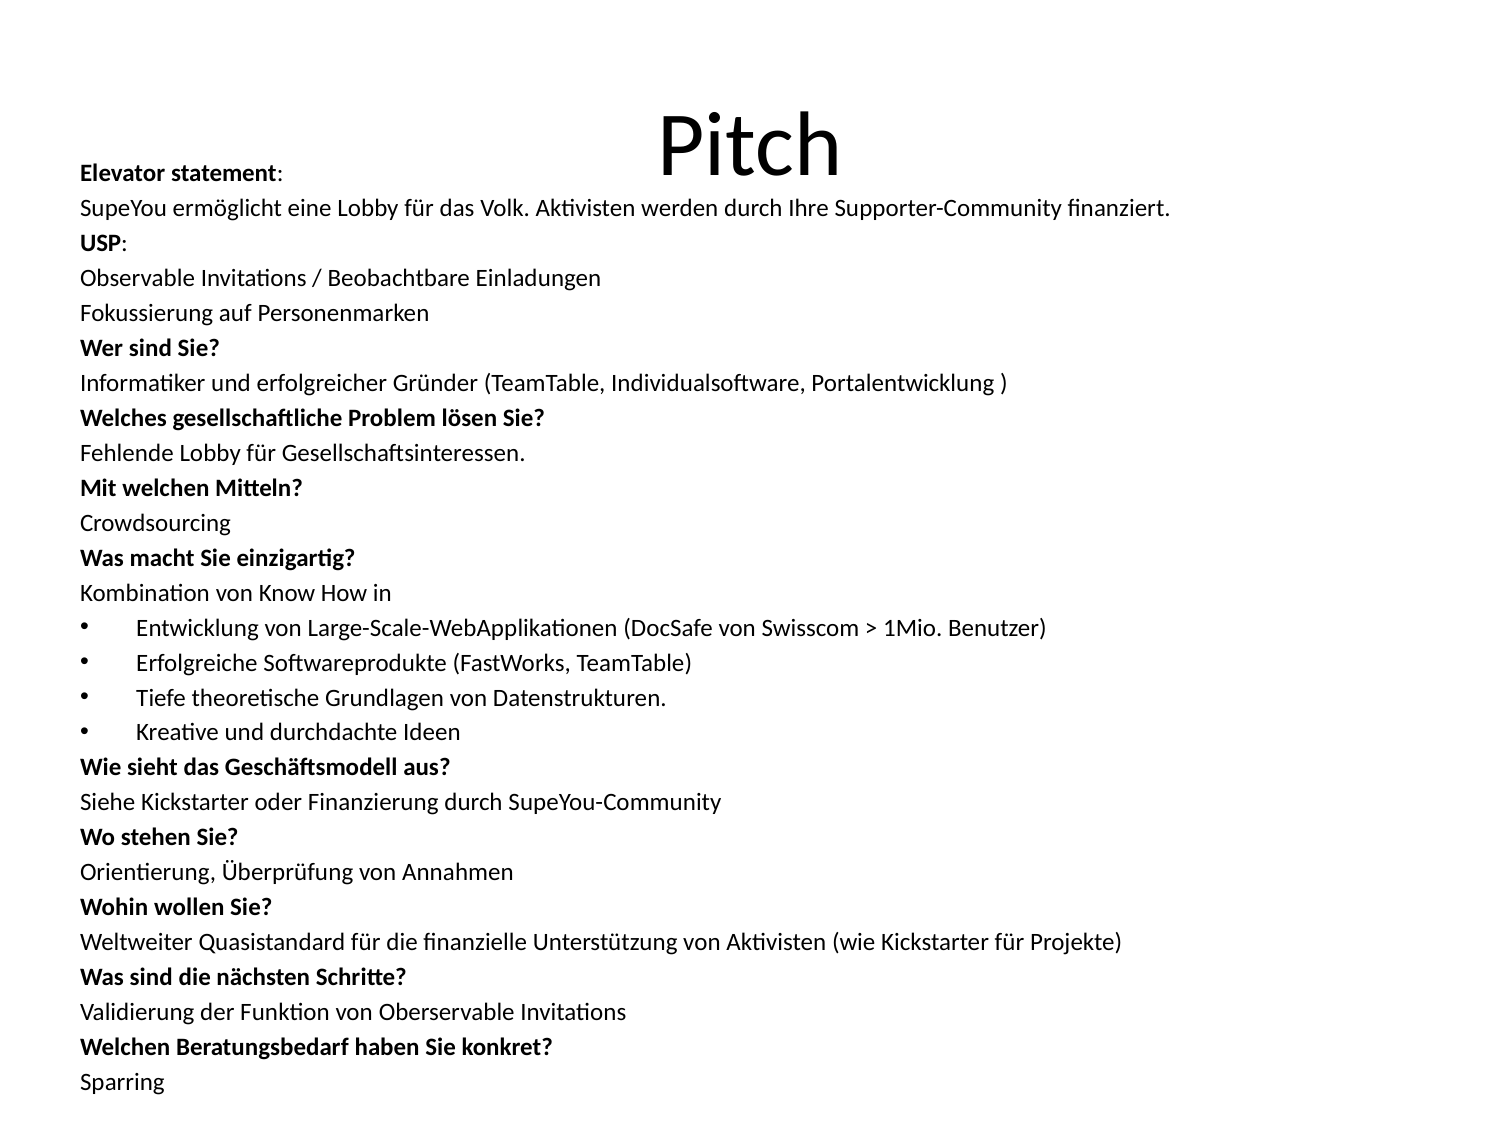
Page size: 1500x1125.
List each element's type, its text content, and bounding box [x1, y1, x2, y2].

title Pitch [75, 45, 1425, 233]
list Elevator statement: SupeYou ermöglicht eine Lobby für das Volk. Aktivisten werden durch Ihre Supporter-Community finanziert. USP: Observable Invitations / Beobachtbare Einladungen Fokussierung auf Personenmarken Wer sind Sie? Informatiker und erfolgreicher Gründer (TeamTable, Individualsoftware, Portalentwicklung ) Welches gesellschaftliche Problem lösen Sie? Fehlende Lobby für Gesellschaftsinteressen. Mit welchen Mitteln? Crowdsourcing Was macht Sie einzigartig? Kombination von Know How in Entwicklung von Large-Scale-WebApplikationen (DocSafe von Swisscom > 1Mio. Benutzer) Erfolgreiche Softwareprodukte (FastWorks, TeamTable) Tiefe theoretische Grundlagen von Datenstrukturen. Kreative und durchdachte Ideen Wie sieht das Geschäftsmodell aus? Siehe Kickstarter oder Finanzierung durch SupeYou-Community Wo stehen Sie? Orientierung, Überprüfung von Annahmen Wohin wollen Sie? Weltweiter Quasistandard für die finanzielle Unterstützung von Aktivisten (wie Kickstarter für Projekte) Was sind die nächsten Schritte? Validierung der Funktion von Oberservable Invitations Welchen Beratungsbedarf haben Sie konkret? Sparring [64, 149, 1415, 1114]
